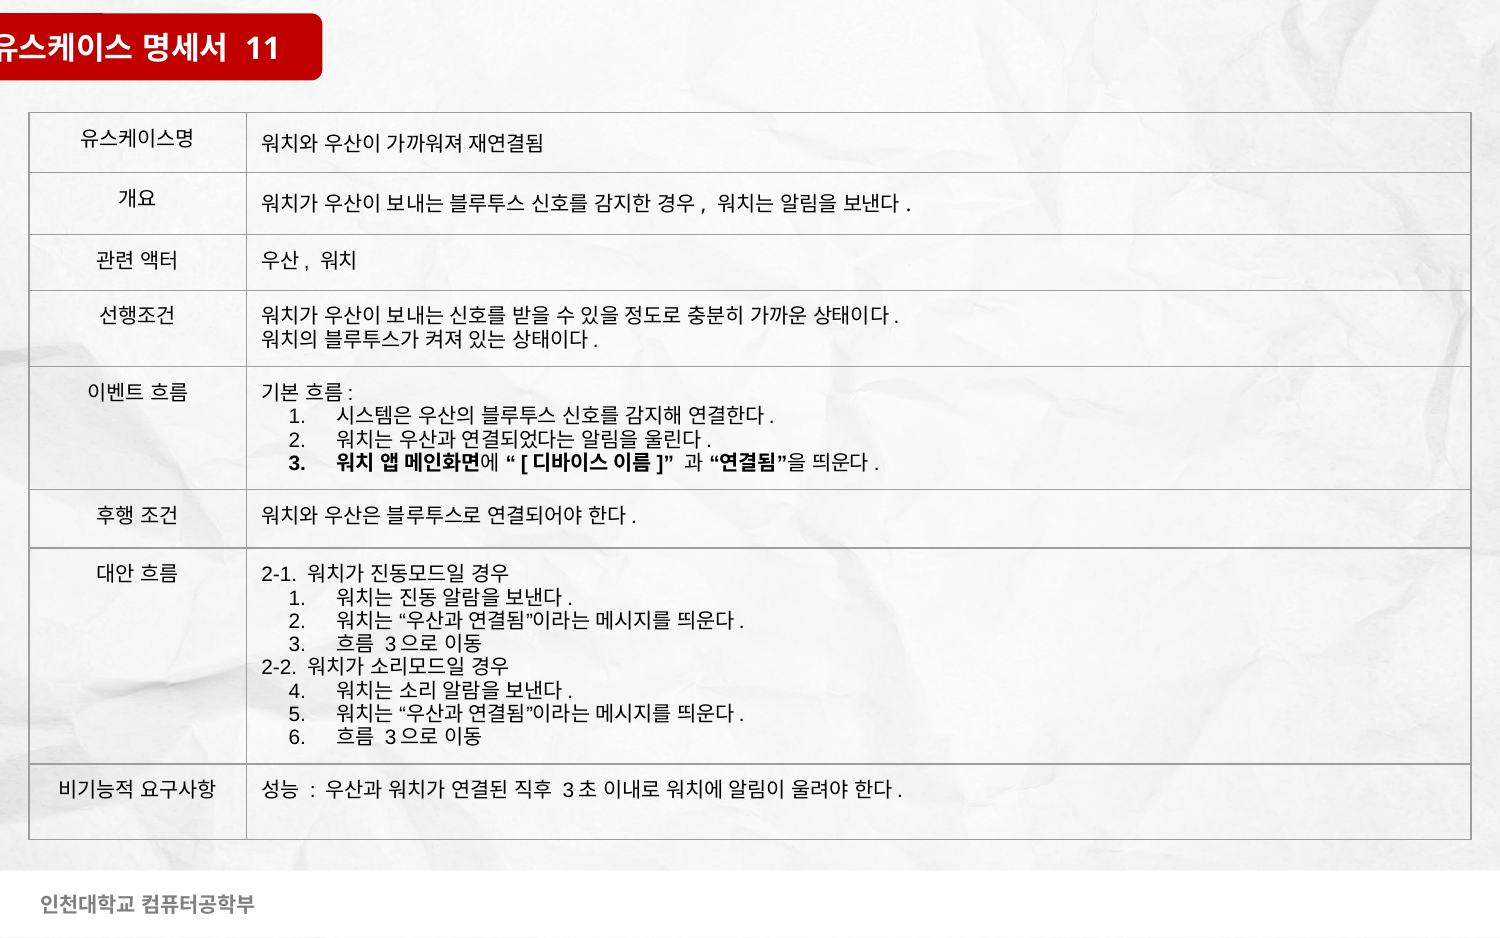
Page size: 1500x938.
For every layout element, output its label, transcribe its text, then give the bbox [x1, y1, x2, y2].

table_header 유스케이스명 [30, 113, 246, 172]
table_cell 후행 조건 [30, 490, 246, 547]
text_box [0, 870, 1500, 938]
text_box 인천대학교 컴퓨터공학부 [0, 883, 296, 925]
table_cell 이벤트 흐름 [30, 367, 246, 489]
text_box [0, 54, 323, 81]
table_cell 2-1. 워치가 진동모드일 경우 워치는 진동 알람을 보낸다. 워치는 “우산과 연결됨”이라는 메시지를 띄운다. 흐름 3으로 이동 2-2. 워치가 소리모드일 경우 워치는 소리 알람을 보낸다. 워치는 “우산과 연결됨”이라는 메시지를 띄운다. 흐름 3으로 이동 [247, 549, 1470, 763]
table_cell 워치가 우산이 보내는 신호를 받을 수 있을 정도로 충분히 가까운 상태이다. 워치의 블루투스가 켜져 있는 상태이다. [247, 291, 1470, 366]
table_cell 비기능적 요구사항 [30, 765, 246, 839]
table_header 워치와 우산이 가까워져 재연결됨 [247, 113, 1470, 172]
table_cell 우산, 워치 [247, 235, 1470, 290]
table_cell 워치가 우산이 보내는 블루투스 신호를 감지한 경우, 워치는 알림을 보낸다. [247, 173, 1470, 234]
table_cell 선행조건 [30, 291, 246, 366]
table_cell 워치와 우산은 블루투스로 연결되어야 한다. [247, 490, 1470, 547]
table_cell 개요 [30, 173, 246, 234]
table_cell 관련 액터 [30, 235, 246, 290]
table_cell 기본 흐름: 시스템은 우산의 블루투스 신호를 감지해 연결한다. 워치는 우산과 연결되었다는 알림을 울린다. 워치 앱 메인화면에 “[디바이스 이름]” 과 “연결됨”을 띄운다. [247, 367, 1470, 489]
table_cell 대안 흐름 [30, 549, 246, 763]
text_box 유스케이스 명세서 11 [0, 13, 330, 54]
table_cell 성능 : 우산과 워치가 연결된 직후 3초 이내로 워치에 알림이 울려야 한다. [247, 765, 1470, 839]
